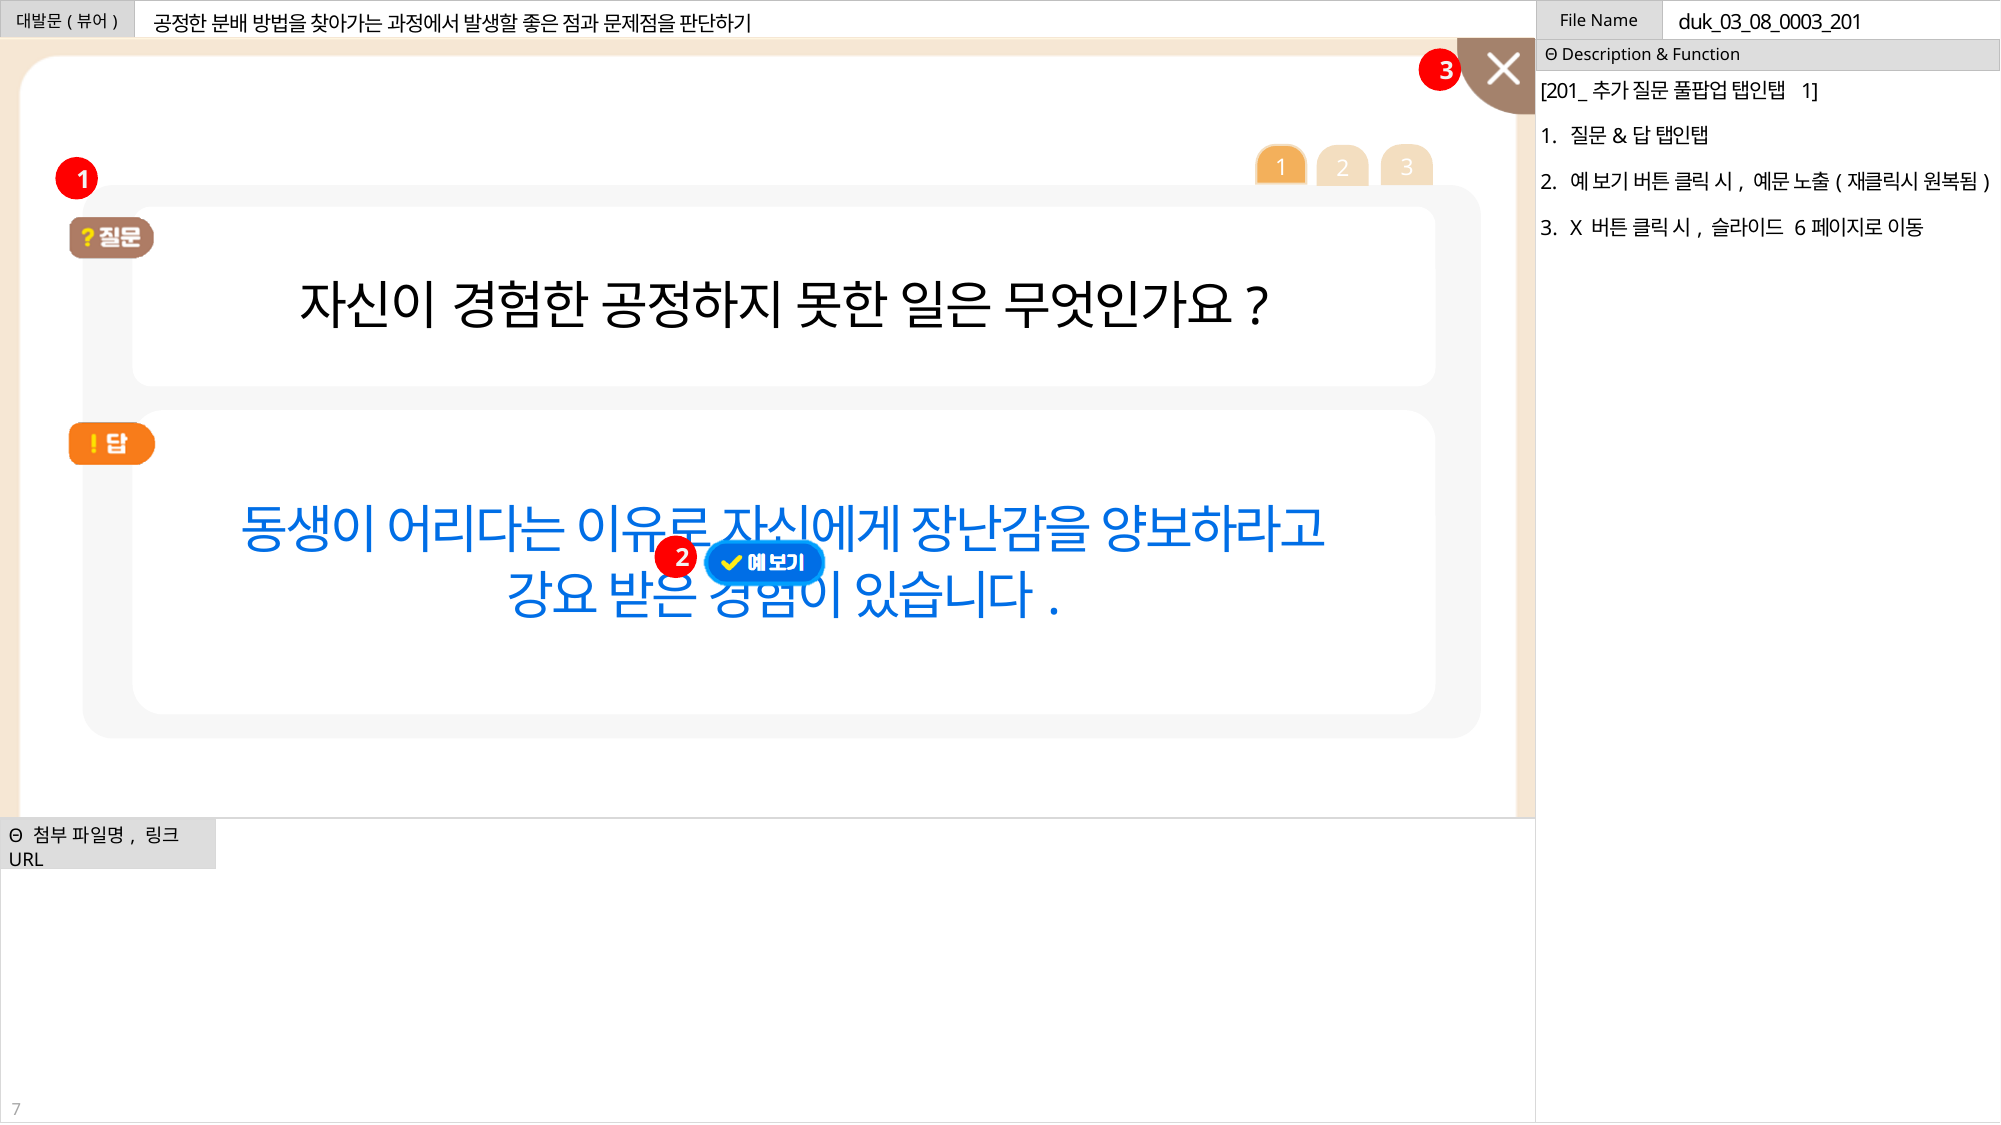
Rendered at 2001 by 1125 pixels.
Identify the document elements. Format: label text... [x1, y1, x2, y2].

picture [54, 402, 163, 499]
list duk_03_08_0003_201 [1660, 0, 2000, 39]
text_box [1317, 145, 1368, 189]
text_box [0, 38, 1535, 817]
picture [55, 196, 162, 272]
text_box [1256, 144, 1307, 188]
picture [696, 537, 835, 588]
list [201_추가 질문 풀팝업 탭인탭 1] 질문&답 탭인탭 예 보기 버튼 클릭 시, 예문 노출(재클릭시 원복됨) X 버튼 클릭 시, 슬라이드 6페이지로 이동 [1535, 71, 2000, 669]
list 공정한 분배 방법을 찾아가는 과정에서 발생할 좋은 점과 문제점을 판단하기 [135, 0, 1535, 38]
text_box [1381, 145, 1432, 189]
